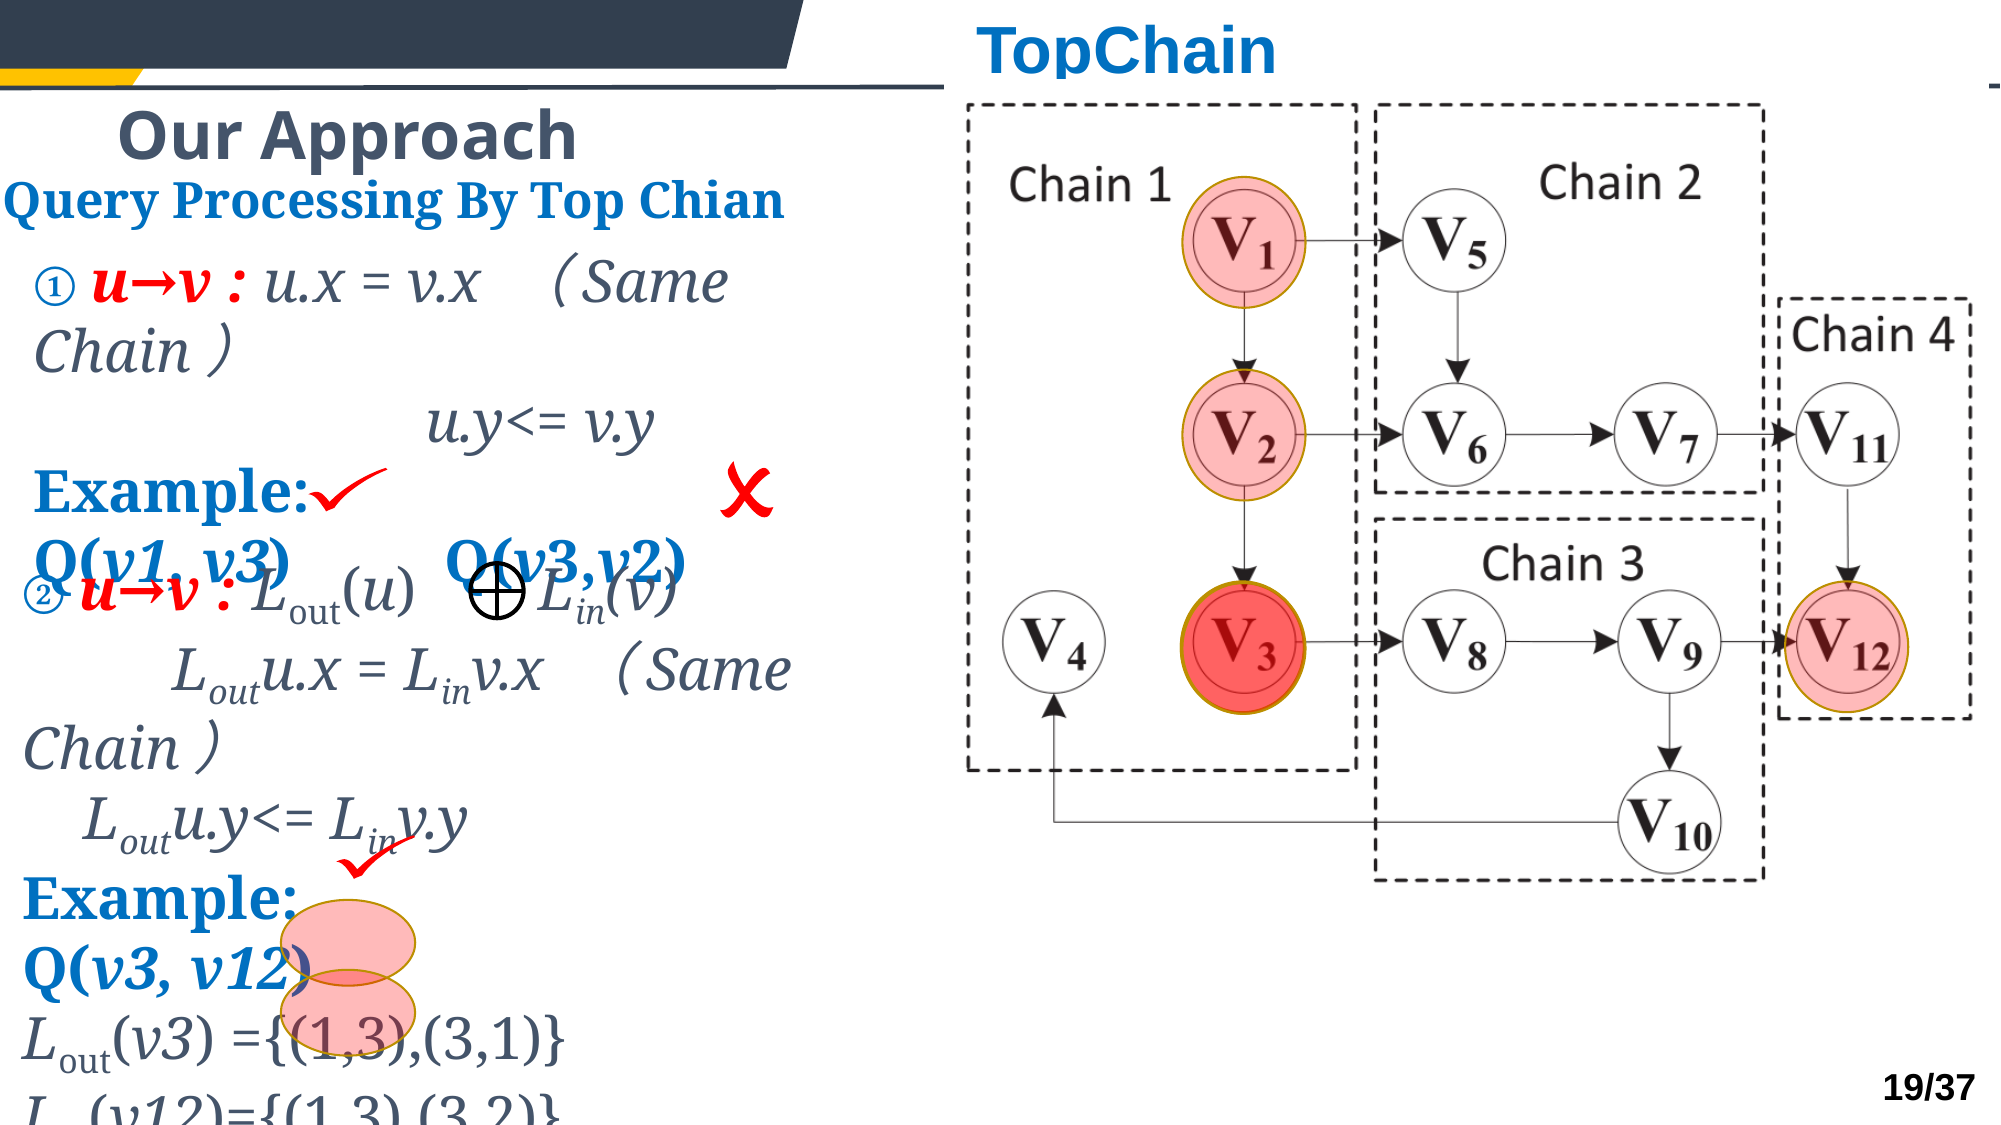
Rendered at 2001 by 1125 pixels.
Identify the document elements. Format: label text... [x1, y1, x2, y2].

text_box ② u→v : Lout(u) Lin(v) Loutu.x = Linv.x （Same Chain） Loutu.y<= Linv.y Example: Q(v3, v12) Lout(v3) ={(1,3),(3,1)} Lin(v12)={(1,3),(3,2)} [7, 544, 1043, 1125]
text_box [0, 70, 144, 85]
picture [944, 79, 1989, 900]
text_box [336, 835, 416, 879]
text_box Our Approach [101, 88, 595, 161]
text_box [0, 0, 805, 70]
text_box [279, 898, 417, 978]
text_box TopChain [838, 0, 1398, 85]
text_box TopChain [838, 88, 944, 95]
text_box 19/37 [1868, 1055, 2000, 1116]
text_box [279, 968, 417, 1057]
text_box [469, 562, 525, 620]
text_box [308, 467, 388, 512]
text_box [720, 461, 774, 518]
text_box ① u→v : u.x = v.x （Same Chain） u.y<= v.y Example: Q(v1, v3) Q(v3,v2) [18, 236, 944, 544]
text_box Query Processing By Top Chian [0, 161, 926, 236]
